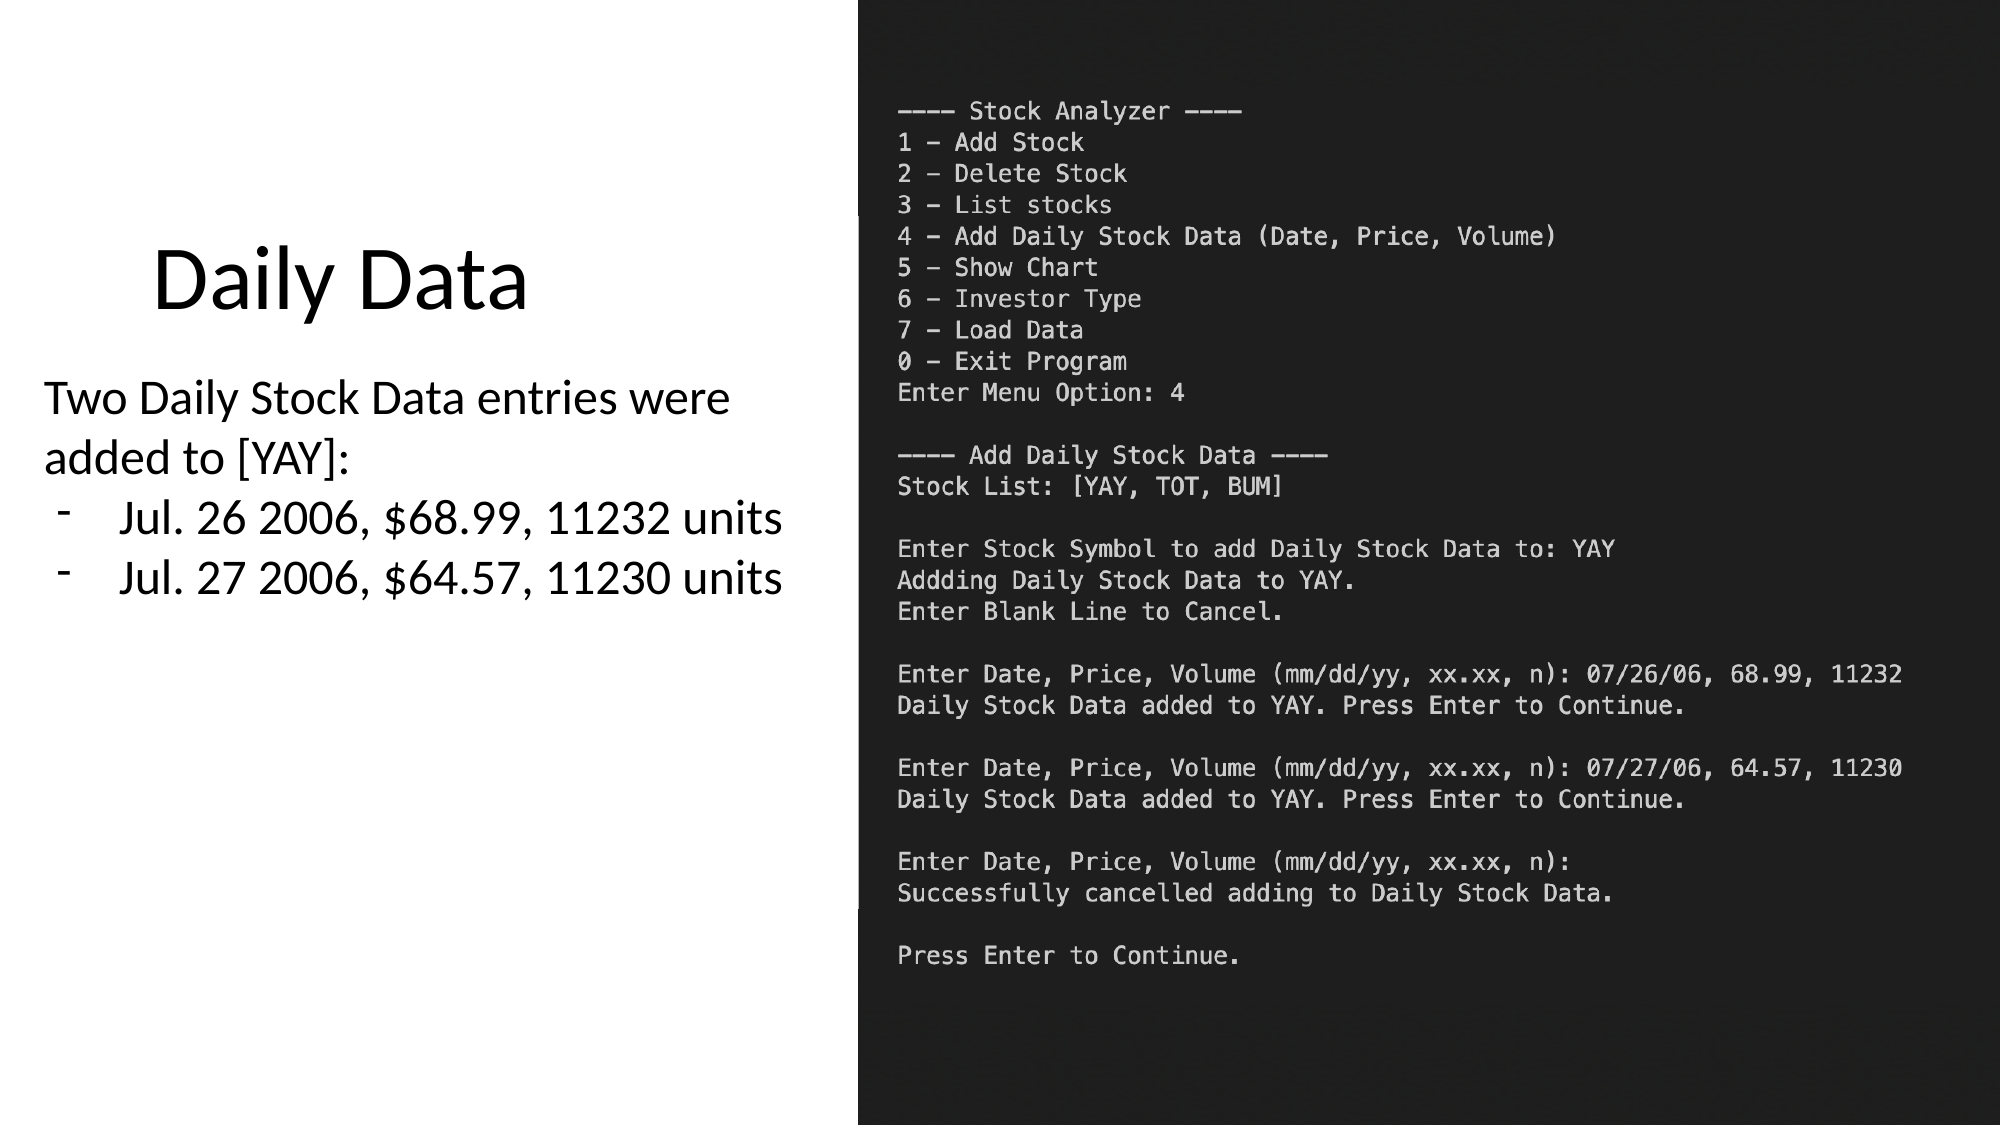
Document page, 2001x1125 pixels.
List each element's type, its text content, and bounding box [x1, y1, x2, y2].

title Daily Data [137, 75, 783, 338]
picture [858, 0, 2000, 1125]
text_box Two Daily Stock Data entries were added to [YAY]: Jul. 26 2006, $68.99, 11232 units Jul. 27 2006, $64.57, 11230 units [28, 349, 826, 620]
